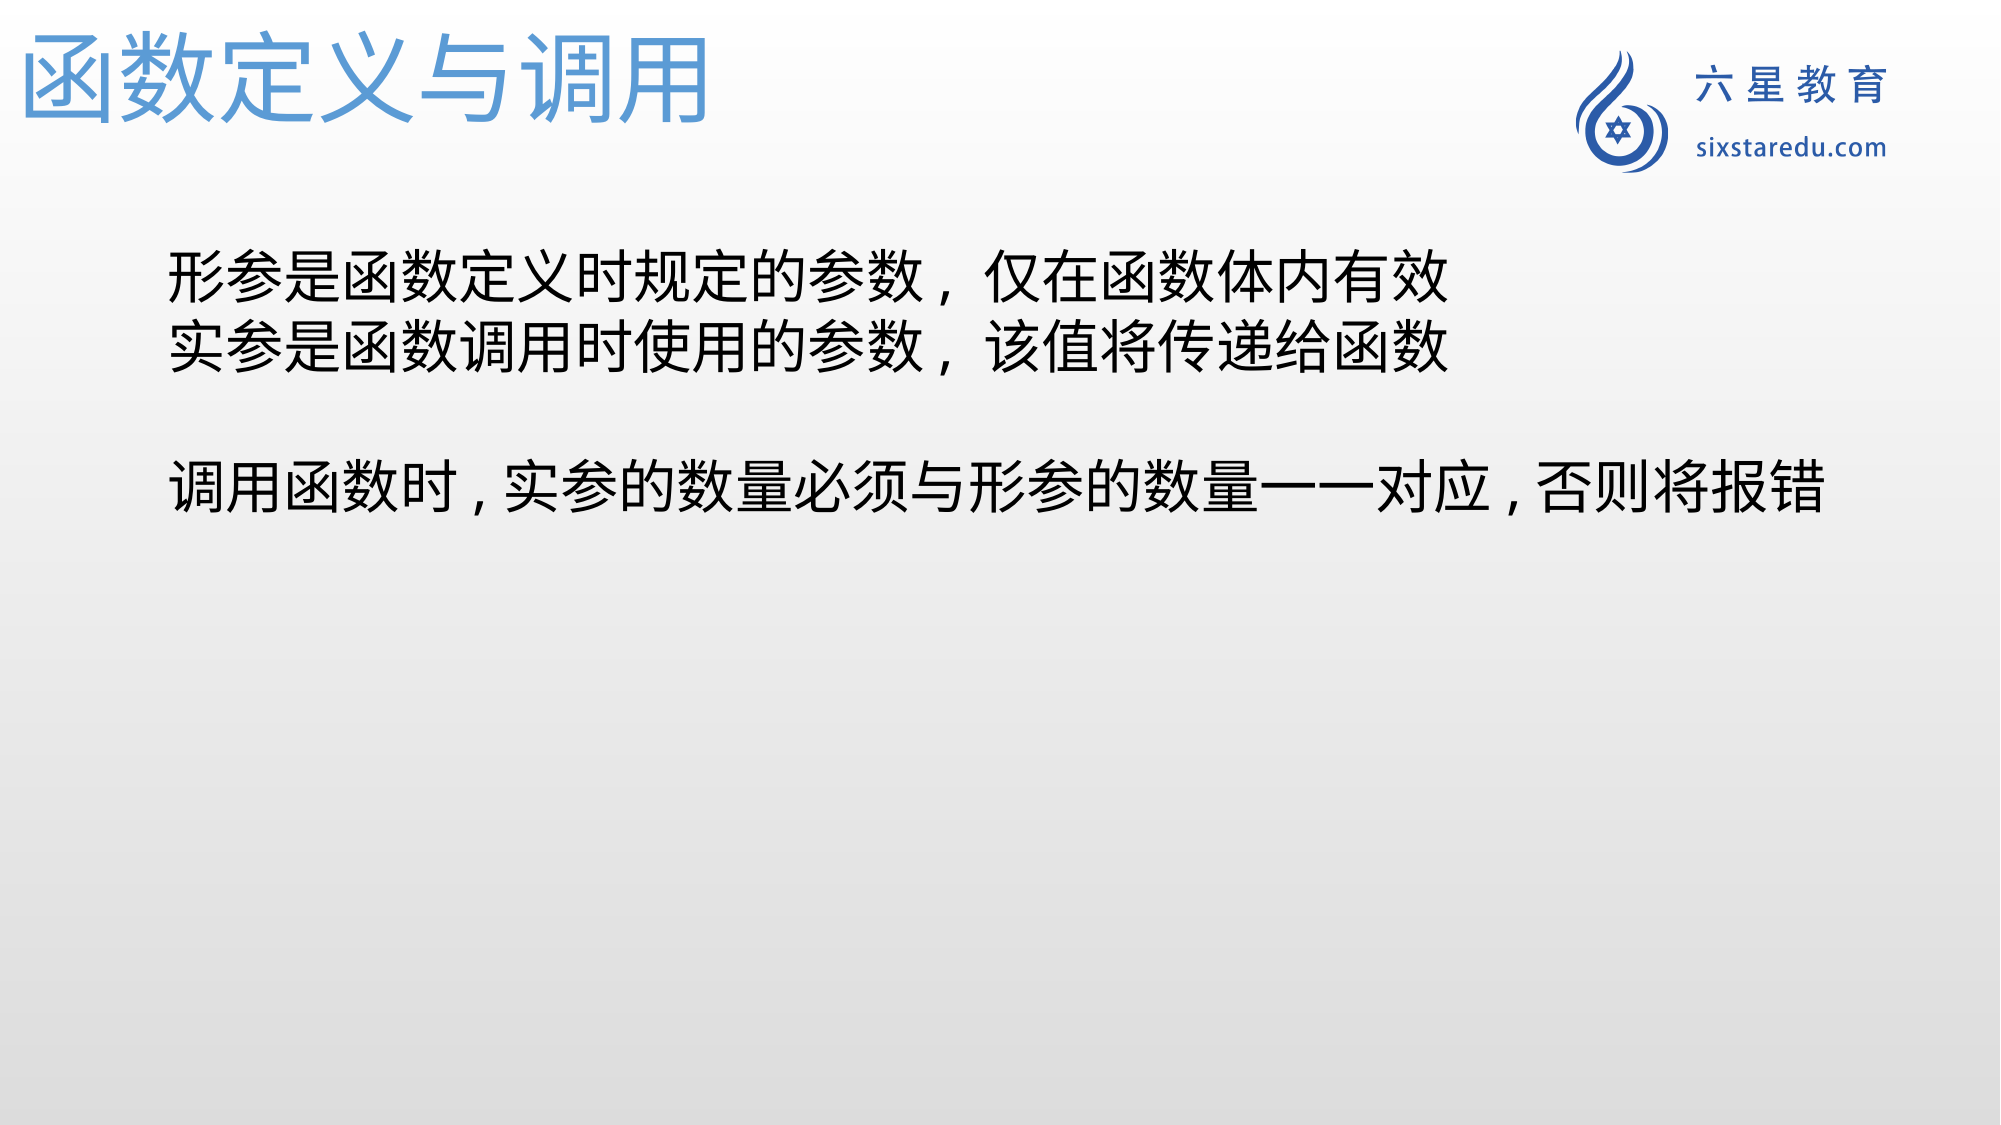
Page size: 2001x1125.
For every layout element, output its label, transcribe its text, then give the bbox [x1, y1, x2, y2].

text_box 函数定义与调用 [2, 8, 876, 143]
text_box 形参是函数定义时规定的参数, 仅在函数体内有效 实参是函数调用时使用的参数, 该值将传递给函数 调用函数时,实参的数量必须与形参的数量一一对应,否则将报错 [2, 232, 2000, 528]
picture [1481, 0, 1976, 223]
